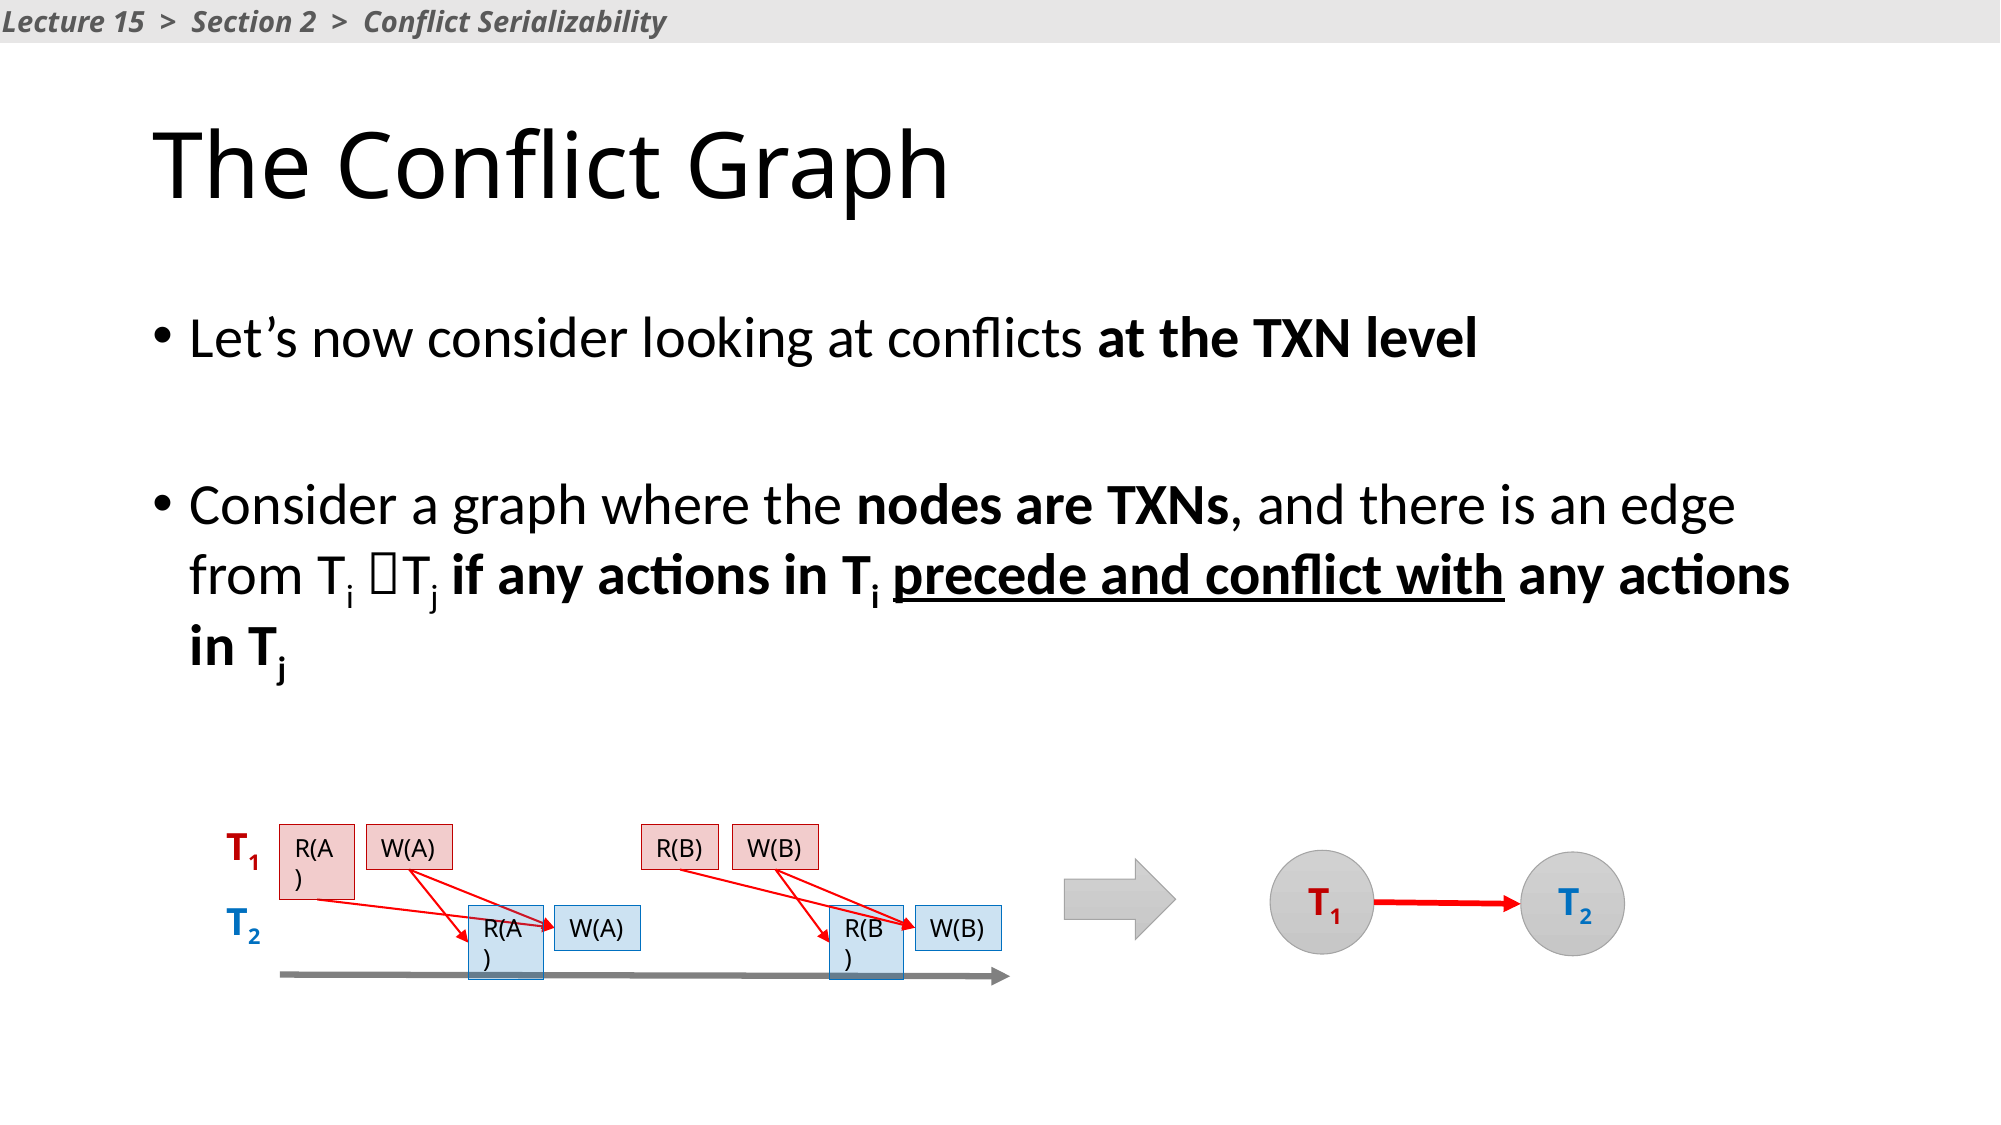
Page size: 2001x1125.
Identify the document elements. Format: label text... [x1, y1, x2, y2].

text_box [0, 0, 2000, 47]
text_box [212, 816, 1011, 977]
title The Conflict Graph [137, 59, 1863, 278]
text_box [1063, 857, 1177, 941]
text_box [1270, 850, 1374, 955]
list Let’s now consider looking at conflicts at the TXN level Consider a graph where the nodes are TXNs, and there is an edge from Ti Tj if any actions in Ti precede and conflict with any actions in Tj [137, 299, 1863, 741]
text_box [1520, 851, 1625, 956]
